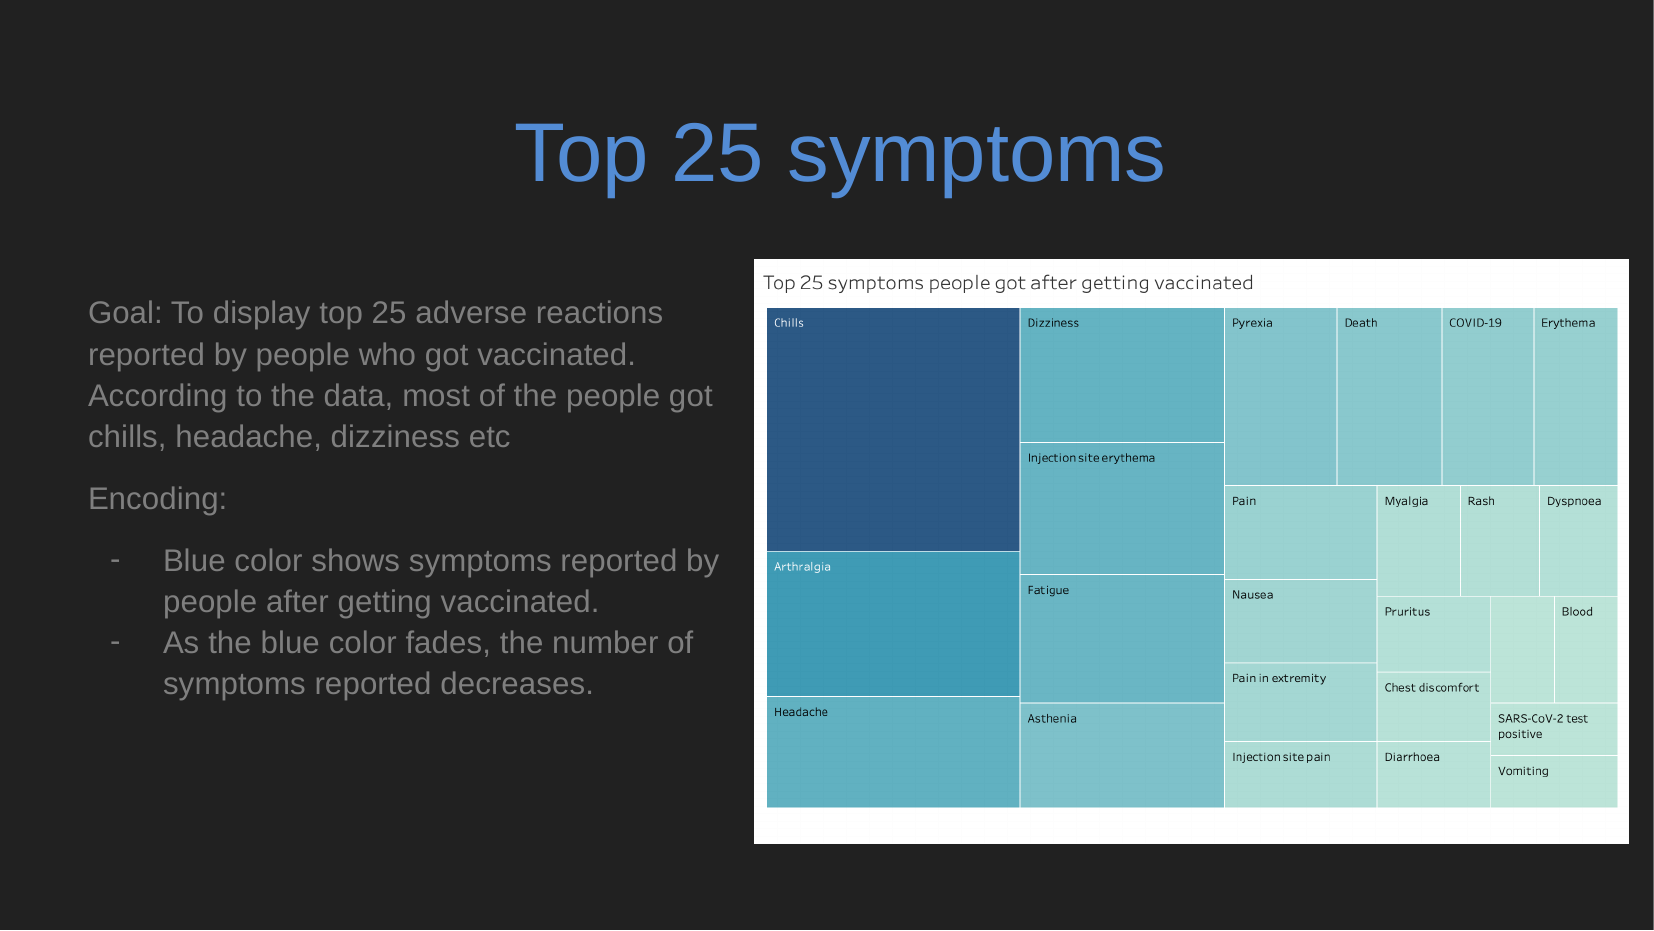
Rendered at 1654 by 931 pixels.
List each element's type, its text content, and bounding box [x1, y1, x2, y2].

picture [754, 259, 1629, 844]
text_box Goal: To display top 25 adverse reactions reported by people who got vaccinated. According to the data, most of the people got chills, headache, dizziness etc Encoding: Blue color shows symptoms reported by people after getting vaccinated. As the blue color fades, the number of symptoms reported decreases. [73, 281, 767, 917]
text_box Top 25 symptoms [151, 74, 1531, 235]
